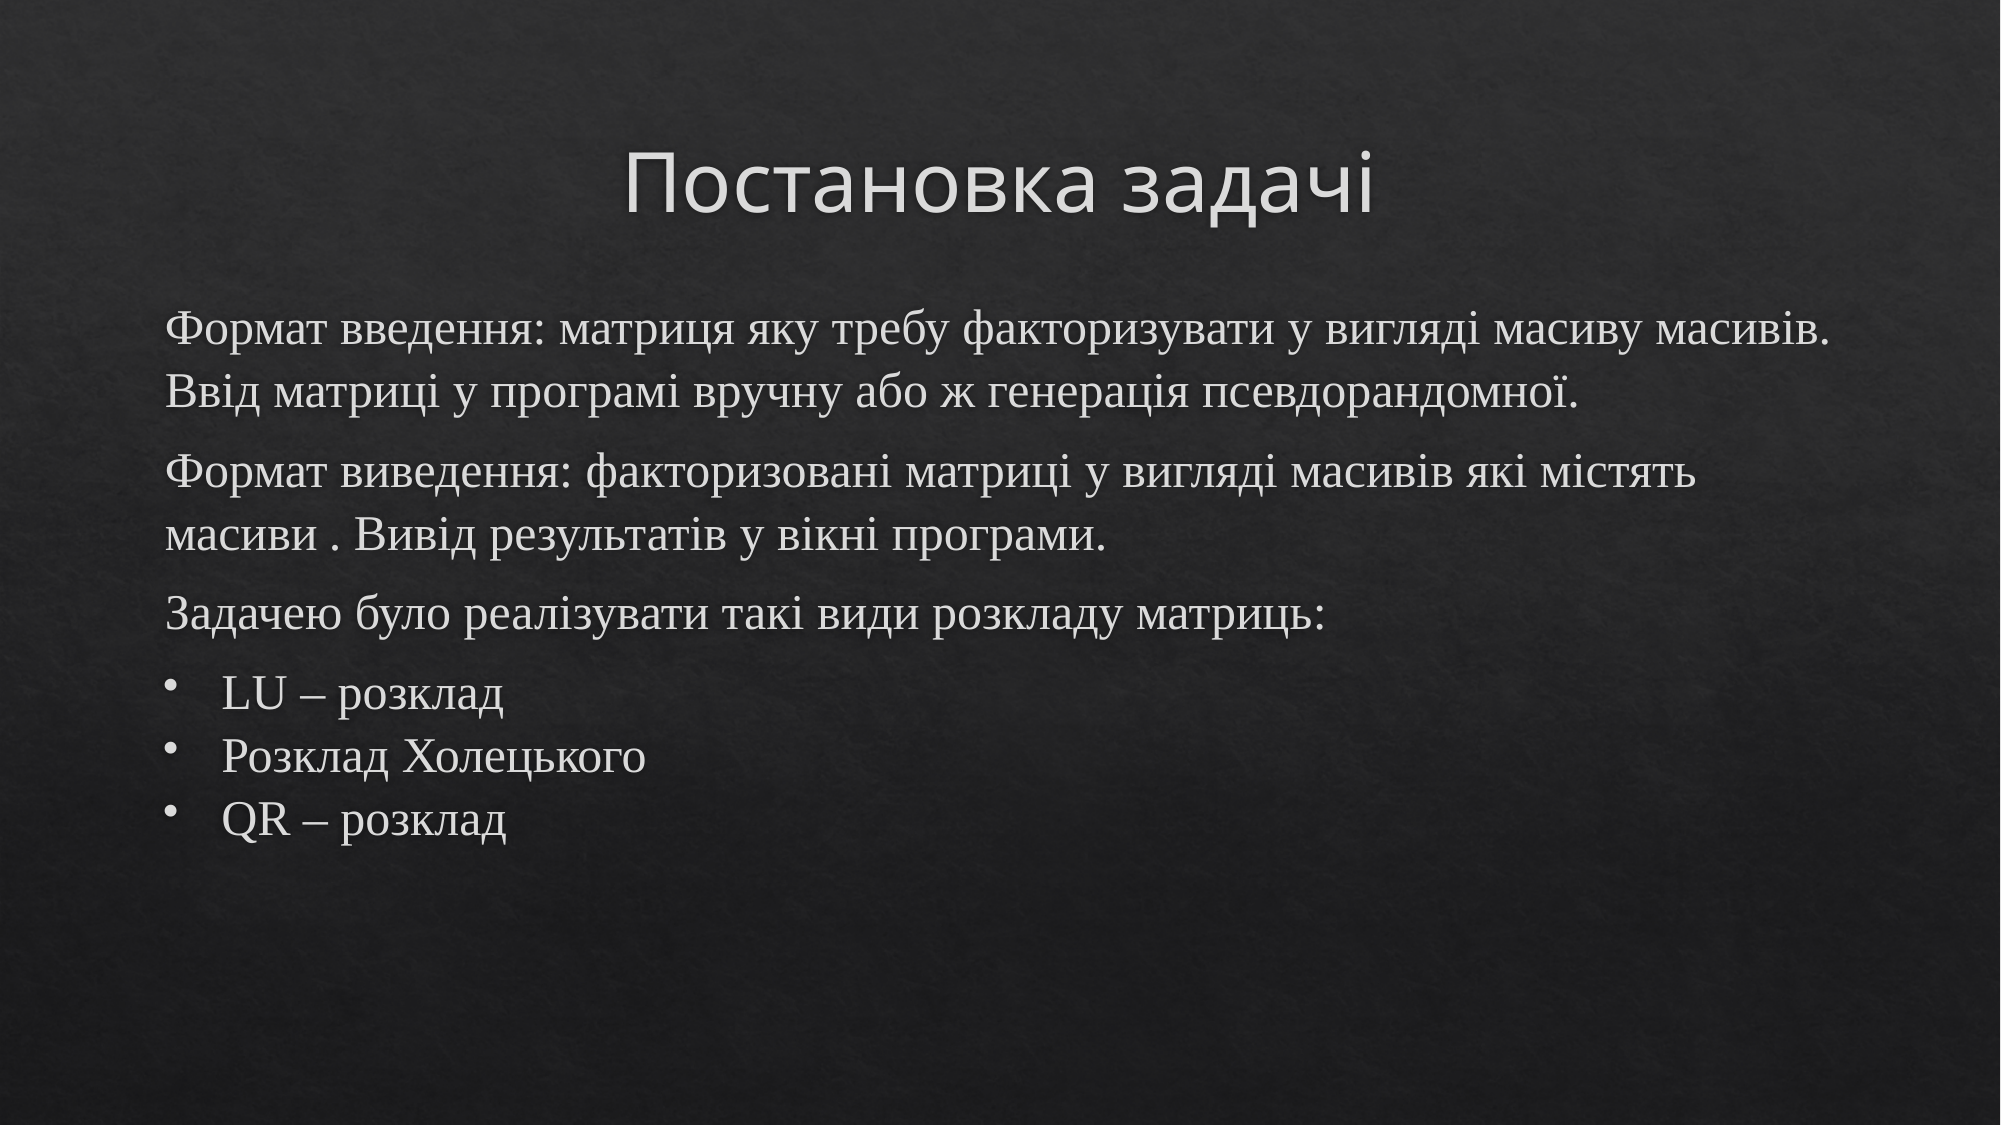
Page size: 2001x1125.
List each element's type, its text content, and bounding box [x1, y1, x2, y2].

title Постановка задачі [149, 99, 1849, 260]
list Формат введення: матриця яку требу факторизувати у вигляді масиву масивів. Ввід матриці у програмі вручну або ж генерація псевдорандомної. Формат виведення: факторизовані матриці у вигляді масивів які містять масиви . Вивід результатів у вікні програми. Задачею було реалізувати такі види розкладу матриць: LU – розклад Розклад Холецького QR – розклад [149, 284, 1849, 950]
